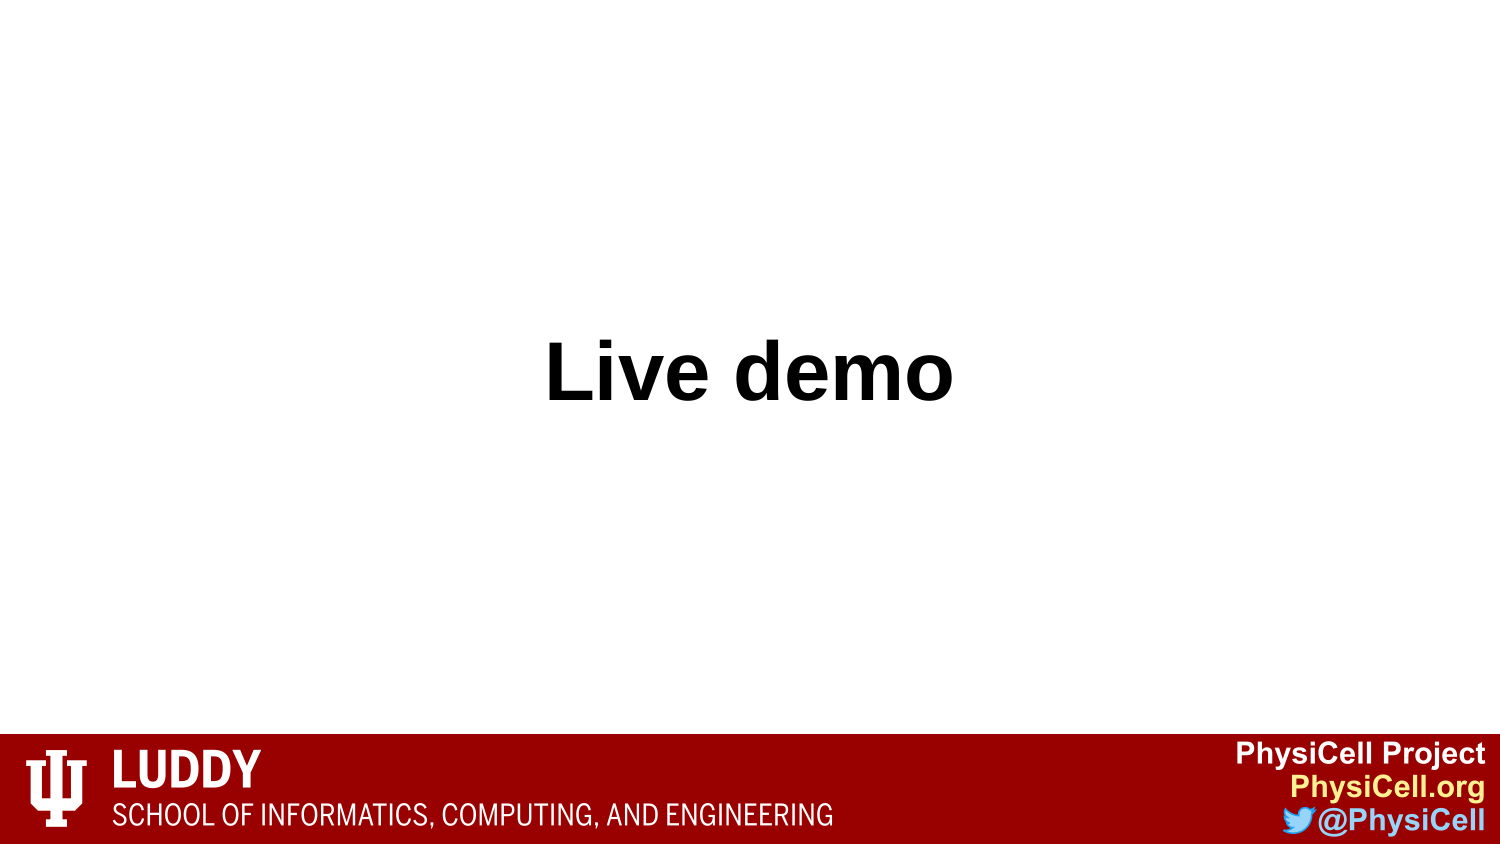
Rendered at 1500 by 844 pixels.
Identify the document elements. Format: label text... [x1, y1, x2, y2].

list Live demo [150, 105, 1350, 630]
picture [0, 734, 1500, 844]
